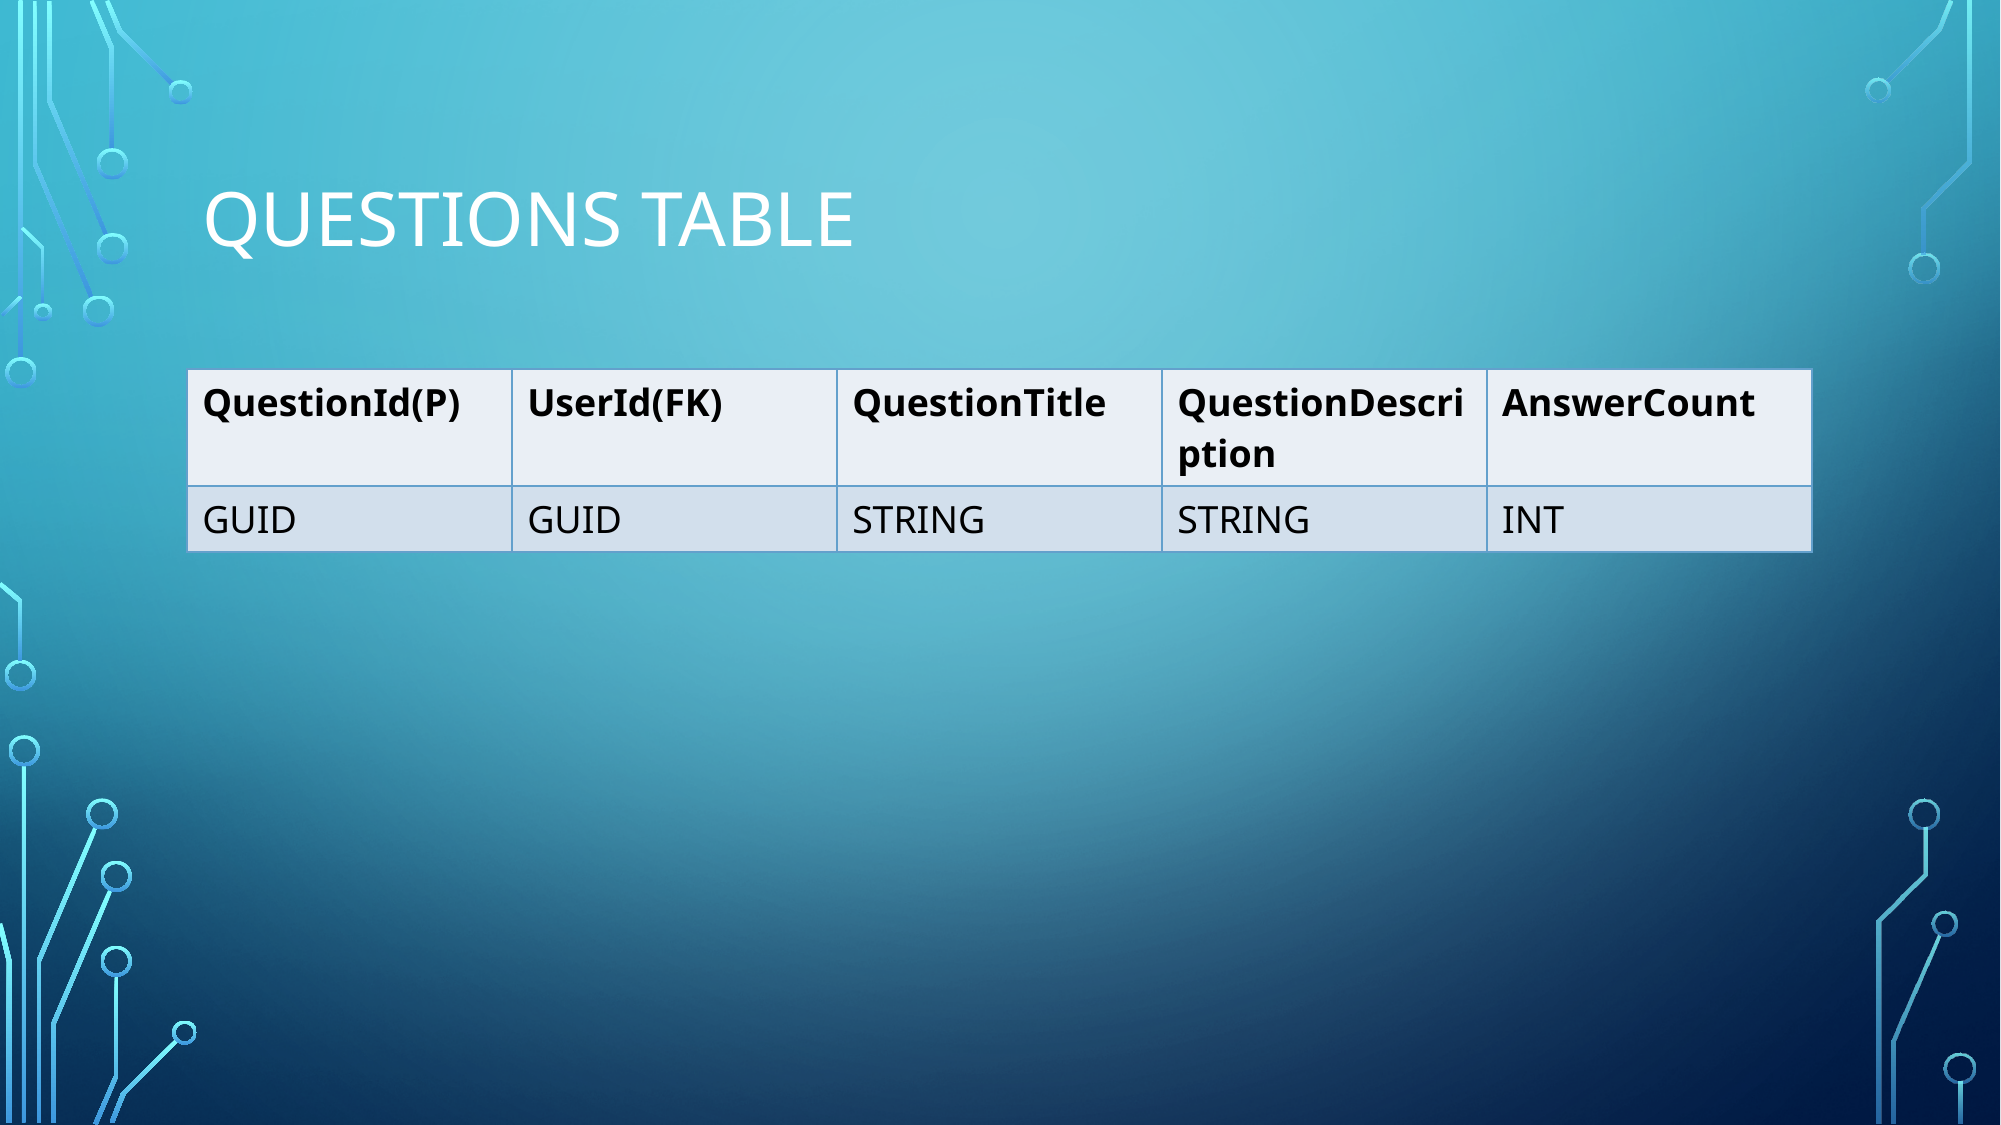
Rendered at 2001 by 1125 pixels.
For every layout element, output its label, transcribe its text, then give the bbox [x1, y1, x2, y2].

table_header QuestionTitle [838, 370, 1161, 485]
table_cell INT [1488, 487, 1811, 551]
table_header UserId(FK) [513, 370, 836, 485]
table_cell GUID [188, 487, 511, 551]
table_cell STRING [838, 487, 1161, 551]
table_cell STRING [1163, 487, 1486, 551]
table_header AnswerCount [1488, 370, 1811, 485]
title Questions table [187, 101, 1813, 344]
table_header QuestionDescription [1163, 370, 1486, 485]
table_cell GUID [513, 487, 836, 551]
table_header QuestionId(P) [188, 370, 511, 485]
